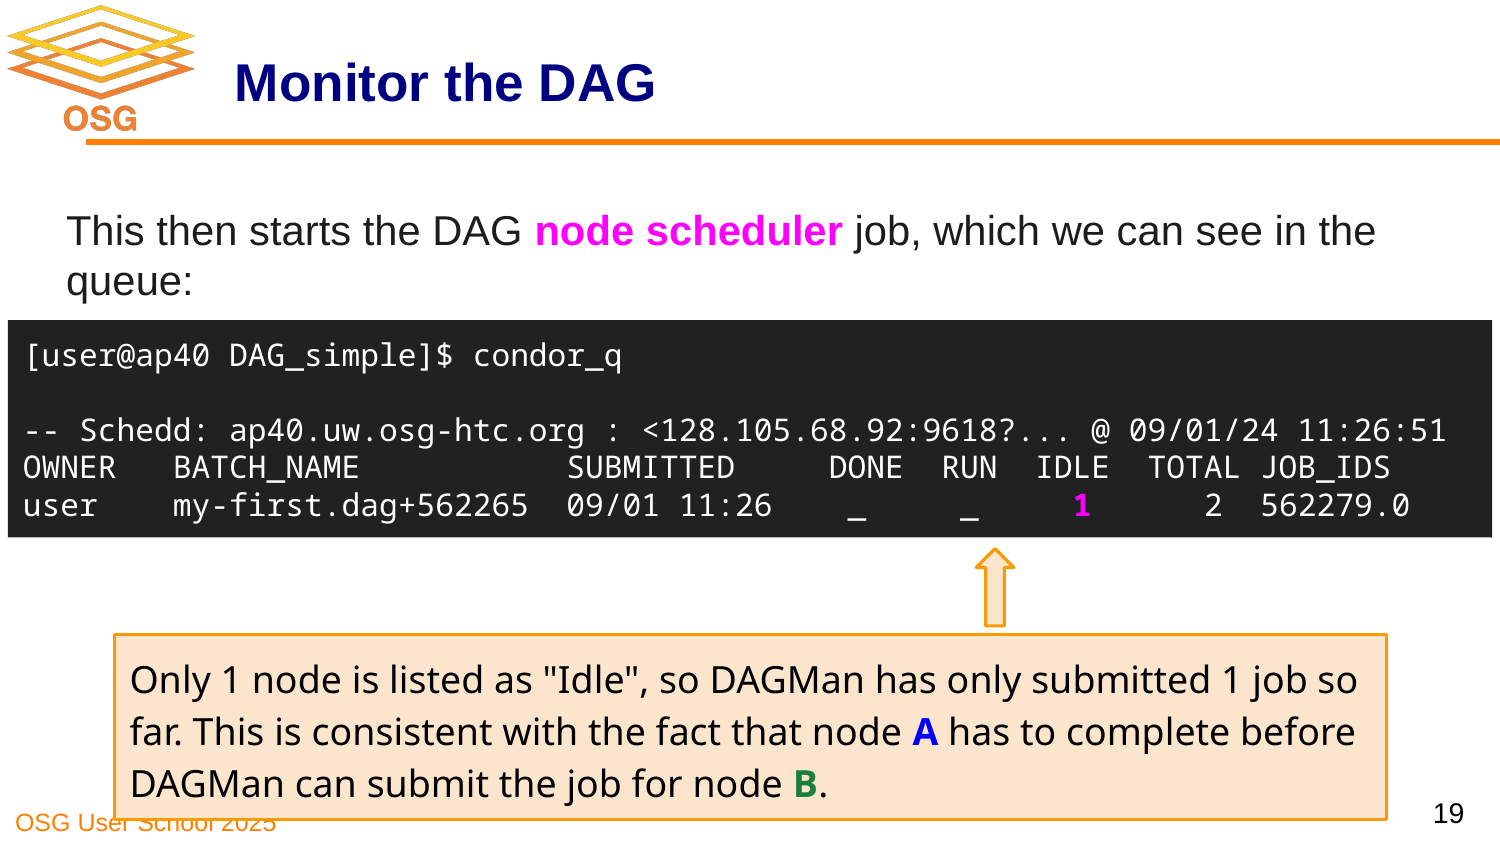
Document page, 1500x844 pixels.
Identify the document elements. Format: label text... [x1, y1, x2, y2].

text_box [user@ap40 DAG_simple]$ condor_q -- Schedd: ap40.uw.osg-htc.org : <128.105.68.92:9618?... @ 09/01/24 11:26:51 OWNER BATCH_NAME SUBMITTED DONE RUN IDLE TOTAL JOB_IDS user my-first.dag+562265 09/01 11:26 _ _ 1 2 562279.0 [7, 320, 1493, 538]
picture [7, 5, 195, 131]
list This then starts the DAG node scheduler job, which we can see in the queue: [51, 189, 1449, 320]
slide_number 19 [1389, 780, 1480, 844]
title Monitor the DAG [219, 33, 1449, 127]
text_box Only 1 node is listed as "Idle", so DAGMan has only submitted 1 job so far. This is consistent with the fact that node A has to complete before DAGMan can submit the job for node B. [114, 634, 1387, 820]
list This then starts the DAG node scheduler job, which we can see in the queue: [51, 538, 1449, 750]
text_box [976, 548, 1014, 626]
